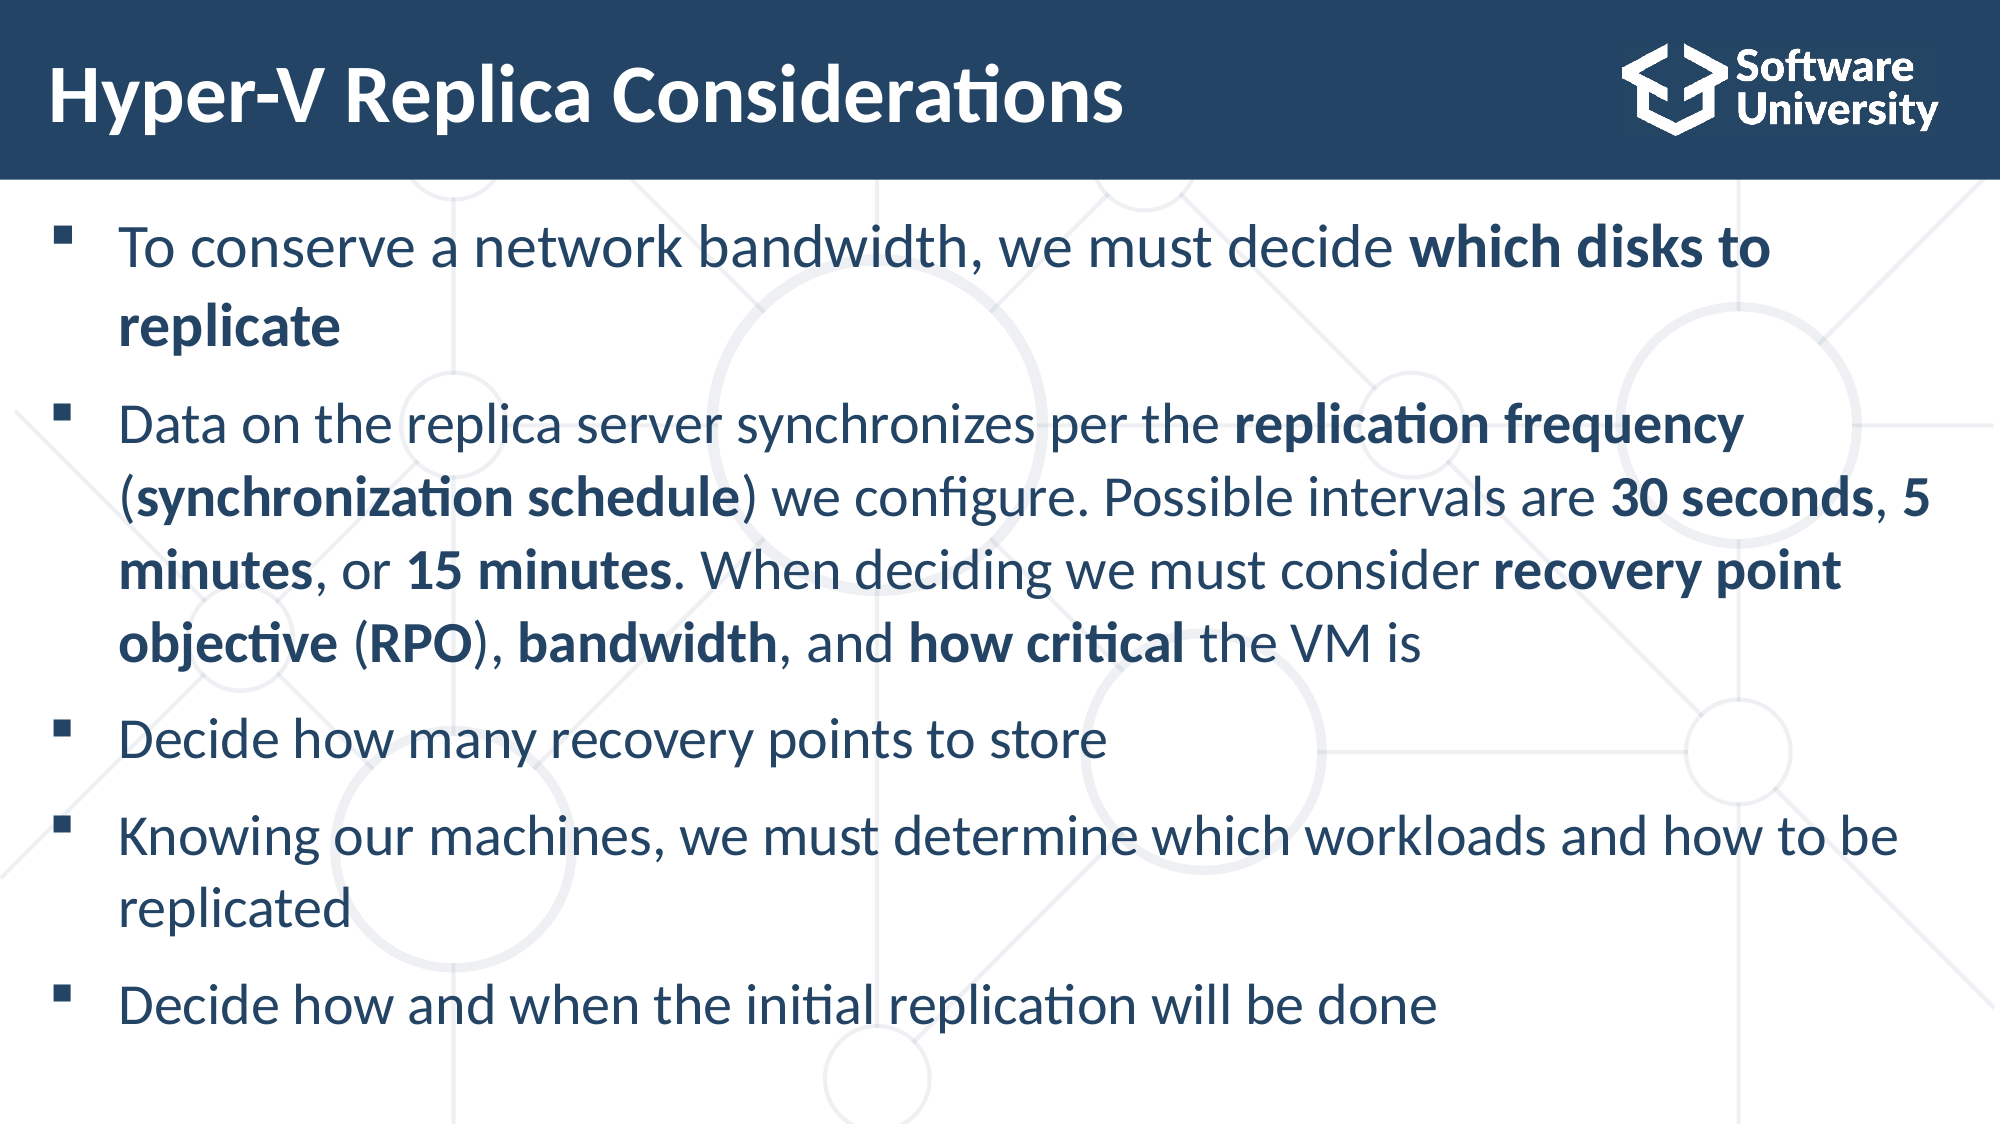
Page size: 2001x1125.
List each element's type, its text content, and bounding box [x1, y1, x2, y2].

list To conserve a network bandwidth, we must decide which disks to replicate Data on the replica server synchronizes per the replication frequency (synchronization schedule) we configure. Possible intervals are 30 seconds, 5 minutes, or 15 minutes. When deciding we must consider recovery point objective (RPO), bandwidth, and how critical the VM is Decide how many recovery points to store Knowing our machines, we must determine which workloads and how to be replicated Decide how and when the initial replication will be done [31, 196, 1970, 1050]
picture [1622, 43, 1939, 136]
title Hyper-V Replica Considerations [31, 16, 1591, 162]
